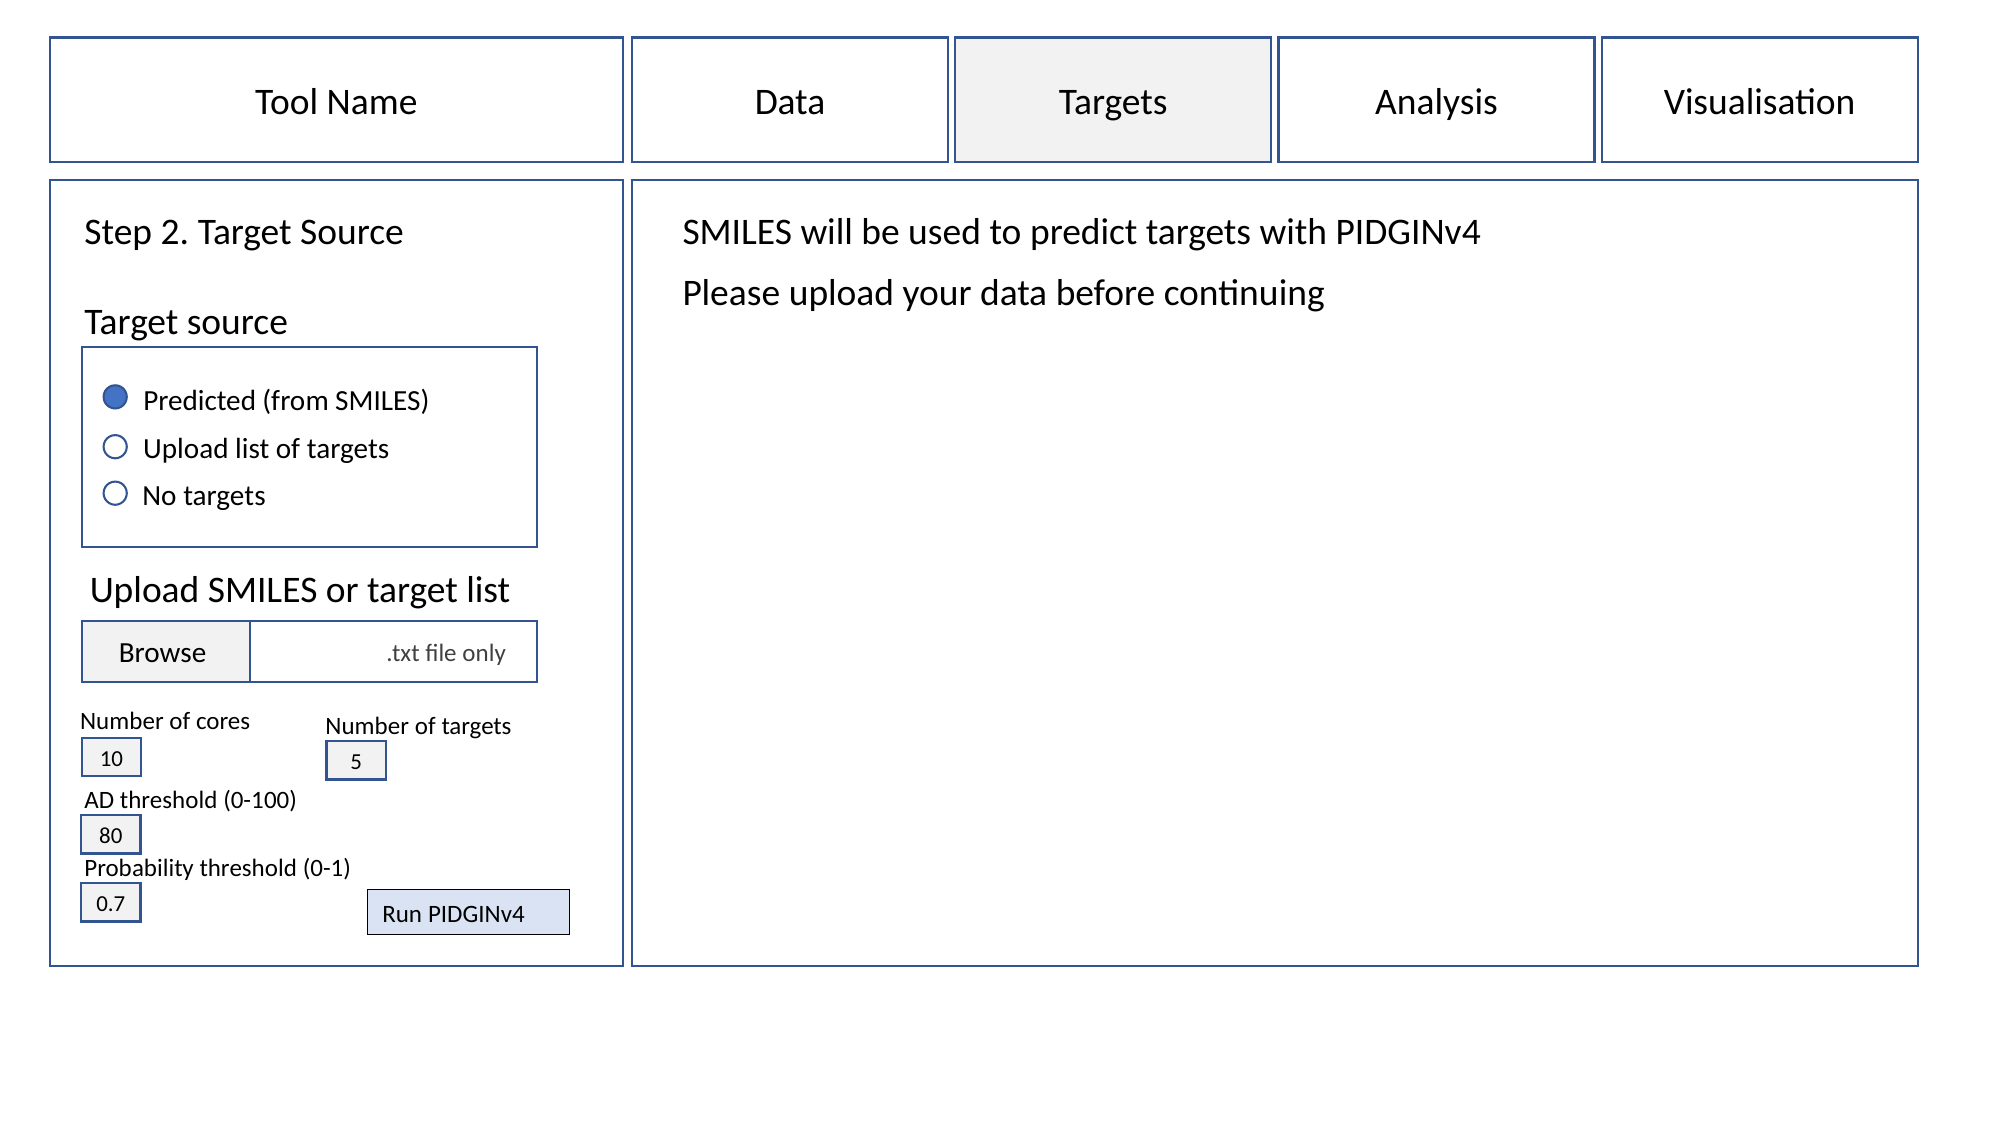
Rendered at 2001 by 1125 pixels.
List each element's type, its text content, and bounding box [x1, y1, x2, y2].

text_box [102, 434, 128, 460]
text_box [251, 620, 538, 683]
text_box No targets [127, 468, 281, 519]
text_box Data [631, 36, 949, 163]
text_box Predicted (from SMILES) [128, 374, 445, 424]
text_box [81, 620, 251, 683]
text_box Targets [954, 36, 1272, 163]
text_box Analysis [1277, 36, 1596, 163]
text_box [102, 480, 127, 506]
text_box [102, 384, 128, 410]
text_box Tool Name [49, 36, 624, 163]
text_box Upload SMILES or target list [74, 557, 526, 618]
text_box 10 [81, 742, 142, 776]
text_box Upload list of targets [128, 422, 405, 472]
text_box Number of targets [310, 702, 527, 747]
text_box 80 [80, 814, 142, 844]
text_box 0.7 [80, 882, 142, 923]
text_box Browse [104, 626, 222, 676]
text_box 5 [325, 740, 387, 781]
text_box AD threshold (0-100) [69, 776, 313, 821]
text_box Step 2. Target Source Target source [69, 199, 604, 395]
text_box Number of cores [65, 697, 266, 742]
text_box SMILES will be used to predict targets with PIDGINv4 [667, 199, 1761, 260]
text_box Run PIDGINv4 [367, 889, 570, 935]
text_box Probability threshold (0-1) [69, 844, 367, 889]
text_box Visualisation [1601, 36, 1919, 163]
text_box [49, 179, 624, 967]
text_box [631, 179, 1919, 967]
text_box [81, 346, 538, 548]
text_box .txt file only [371, 628, 604, 674]
text_box Please upload your data before continuing [667, 260, 1761, 321]
